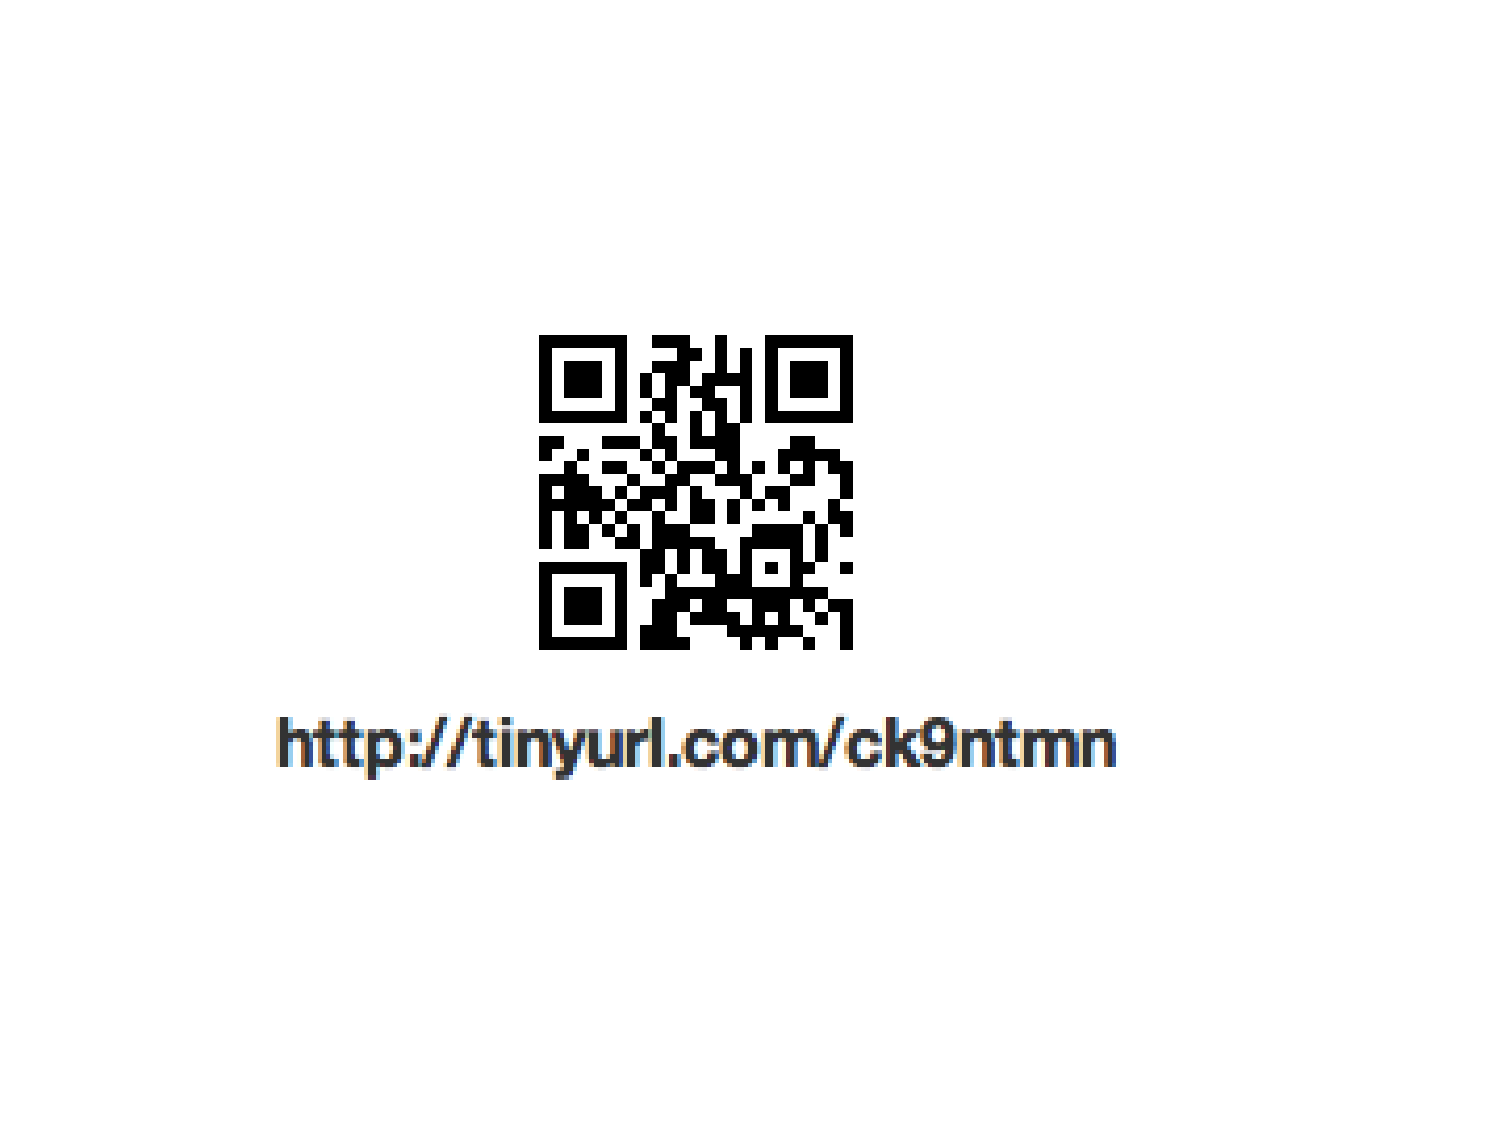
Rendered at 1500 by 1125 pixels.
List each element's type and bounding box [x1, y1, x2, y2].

picture [267, 273, 1146, 801]
